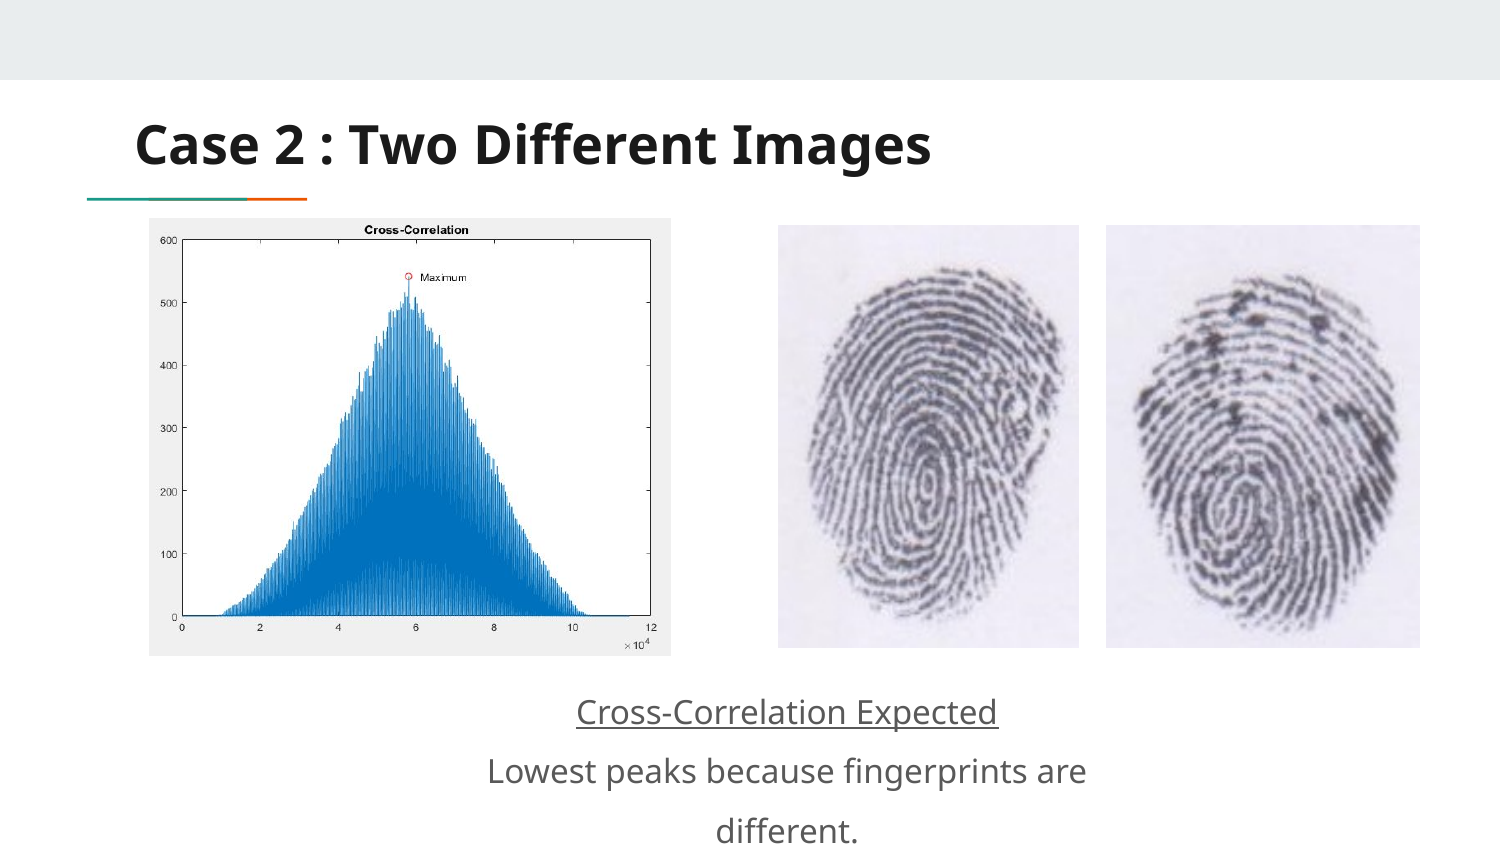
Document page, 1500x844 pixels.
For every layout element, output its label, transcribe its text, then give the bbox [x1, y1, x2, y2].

list Cross-Correlation Expected Lowest peaks because fingerprints are different. Negative correlation. [328, 655, 1172, 832]
title Case 2 : Two Different Images [119, 95, 1381, 184]
picture [778, 224, 1080, 649]
picture [149, 218, 671, 656]
picture [1106, 224, 1420, 649]
